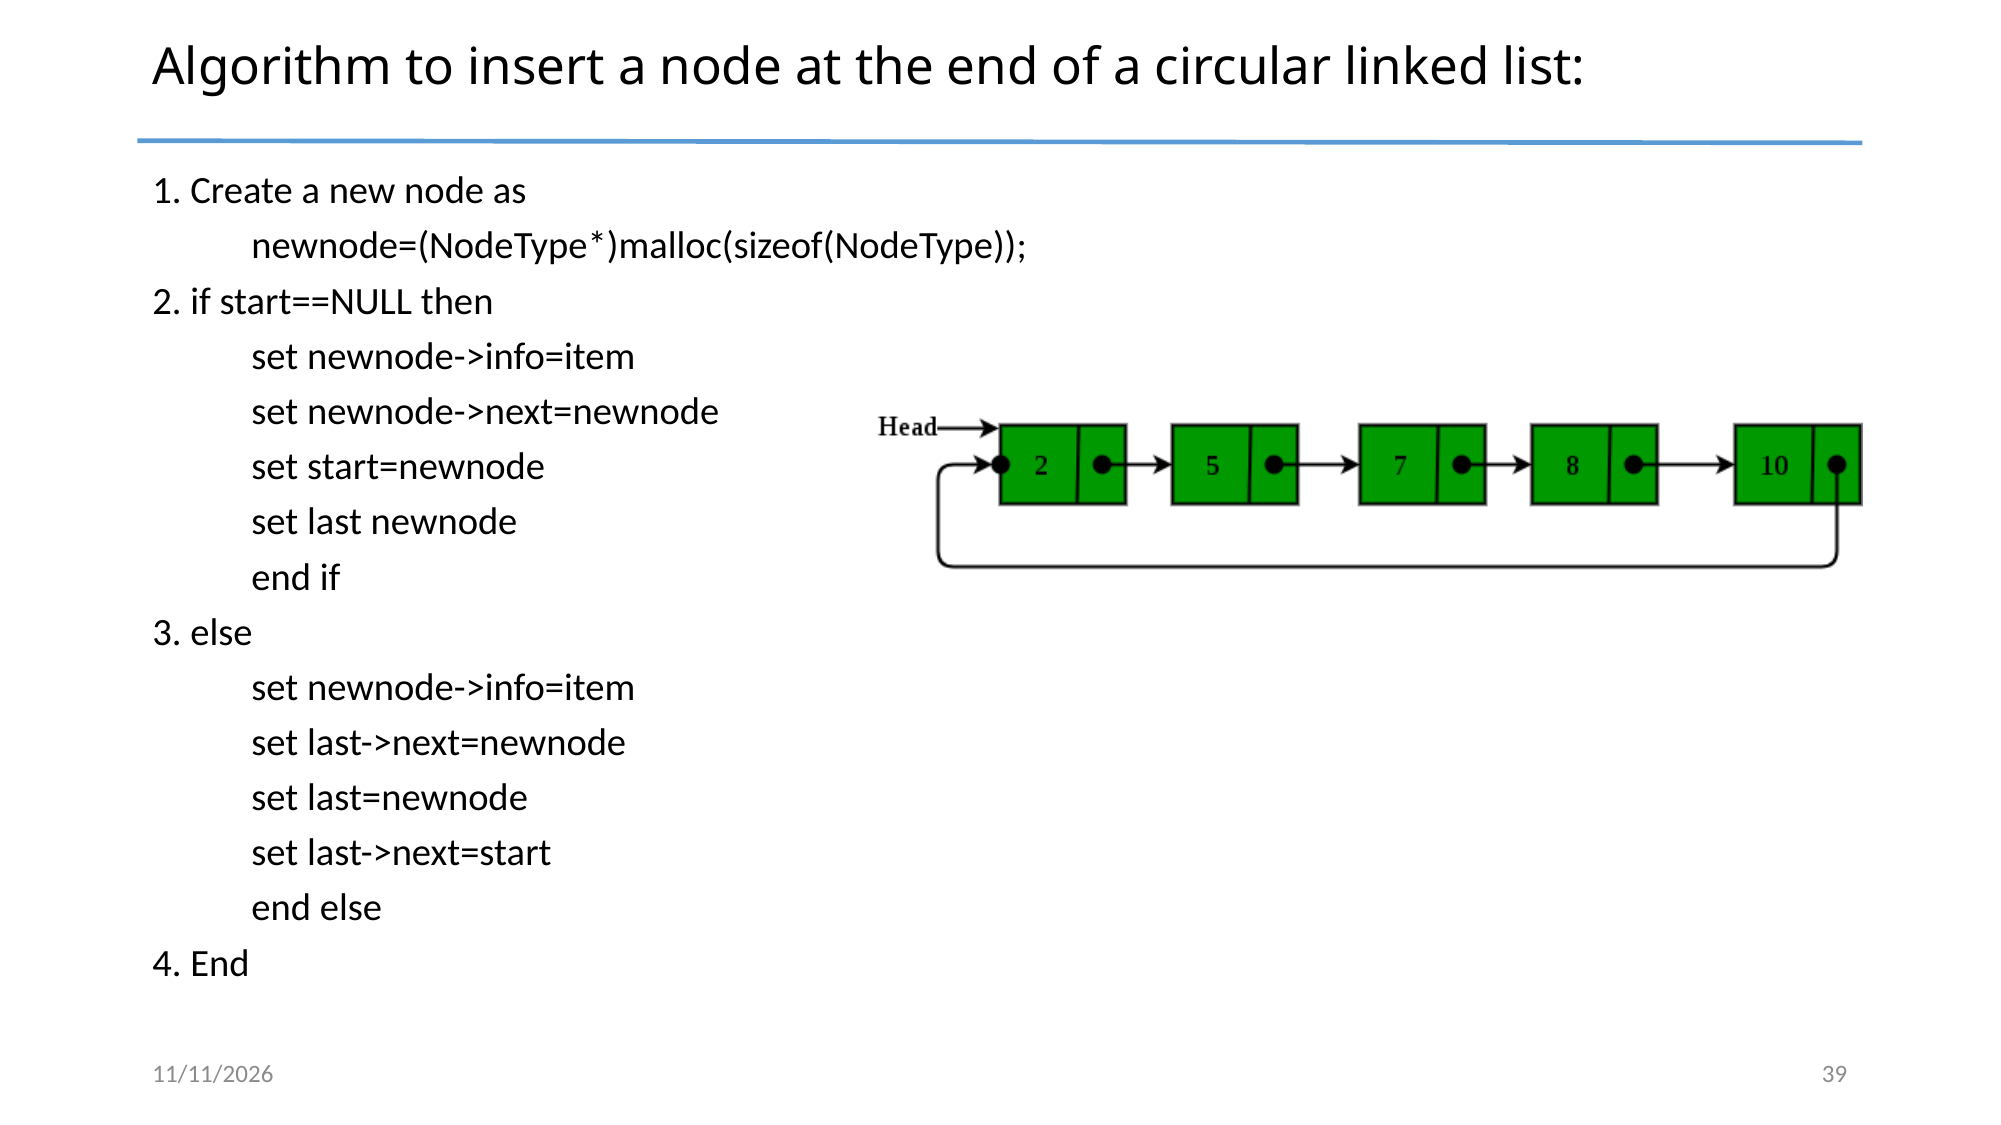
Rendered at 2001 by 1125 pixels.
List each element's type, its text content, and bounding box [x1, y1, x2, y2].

slide_number 39 [1412, 1042, 1863, 1103]
title Algorithm to insert a node at the end of a circular linked list: [137, 16, 1863, 121]
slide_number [137, 1042, 588, 1103]
list 1. Create a new node as newnode=(NodeType*)malloc(sizeof(NodeType)); 2. if start==NULL then set newnode->info=item set newnode->next=newnode set start=newnode set last newnode end if 3. else set newnode->info=item set last->next=newnode set last=newnode set last->next=start end else 4. End [137, 163, 1863, 1000]
picture [874, 409, 1863, 582]
